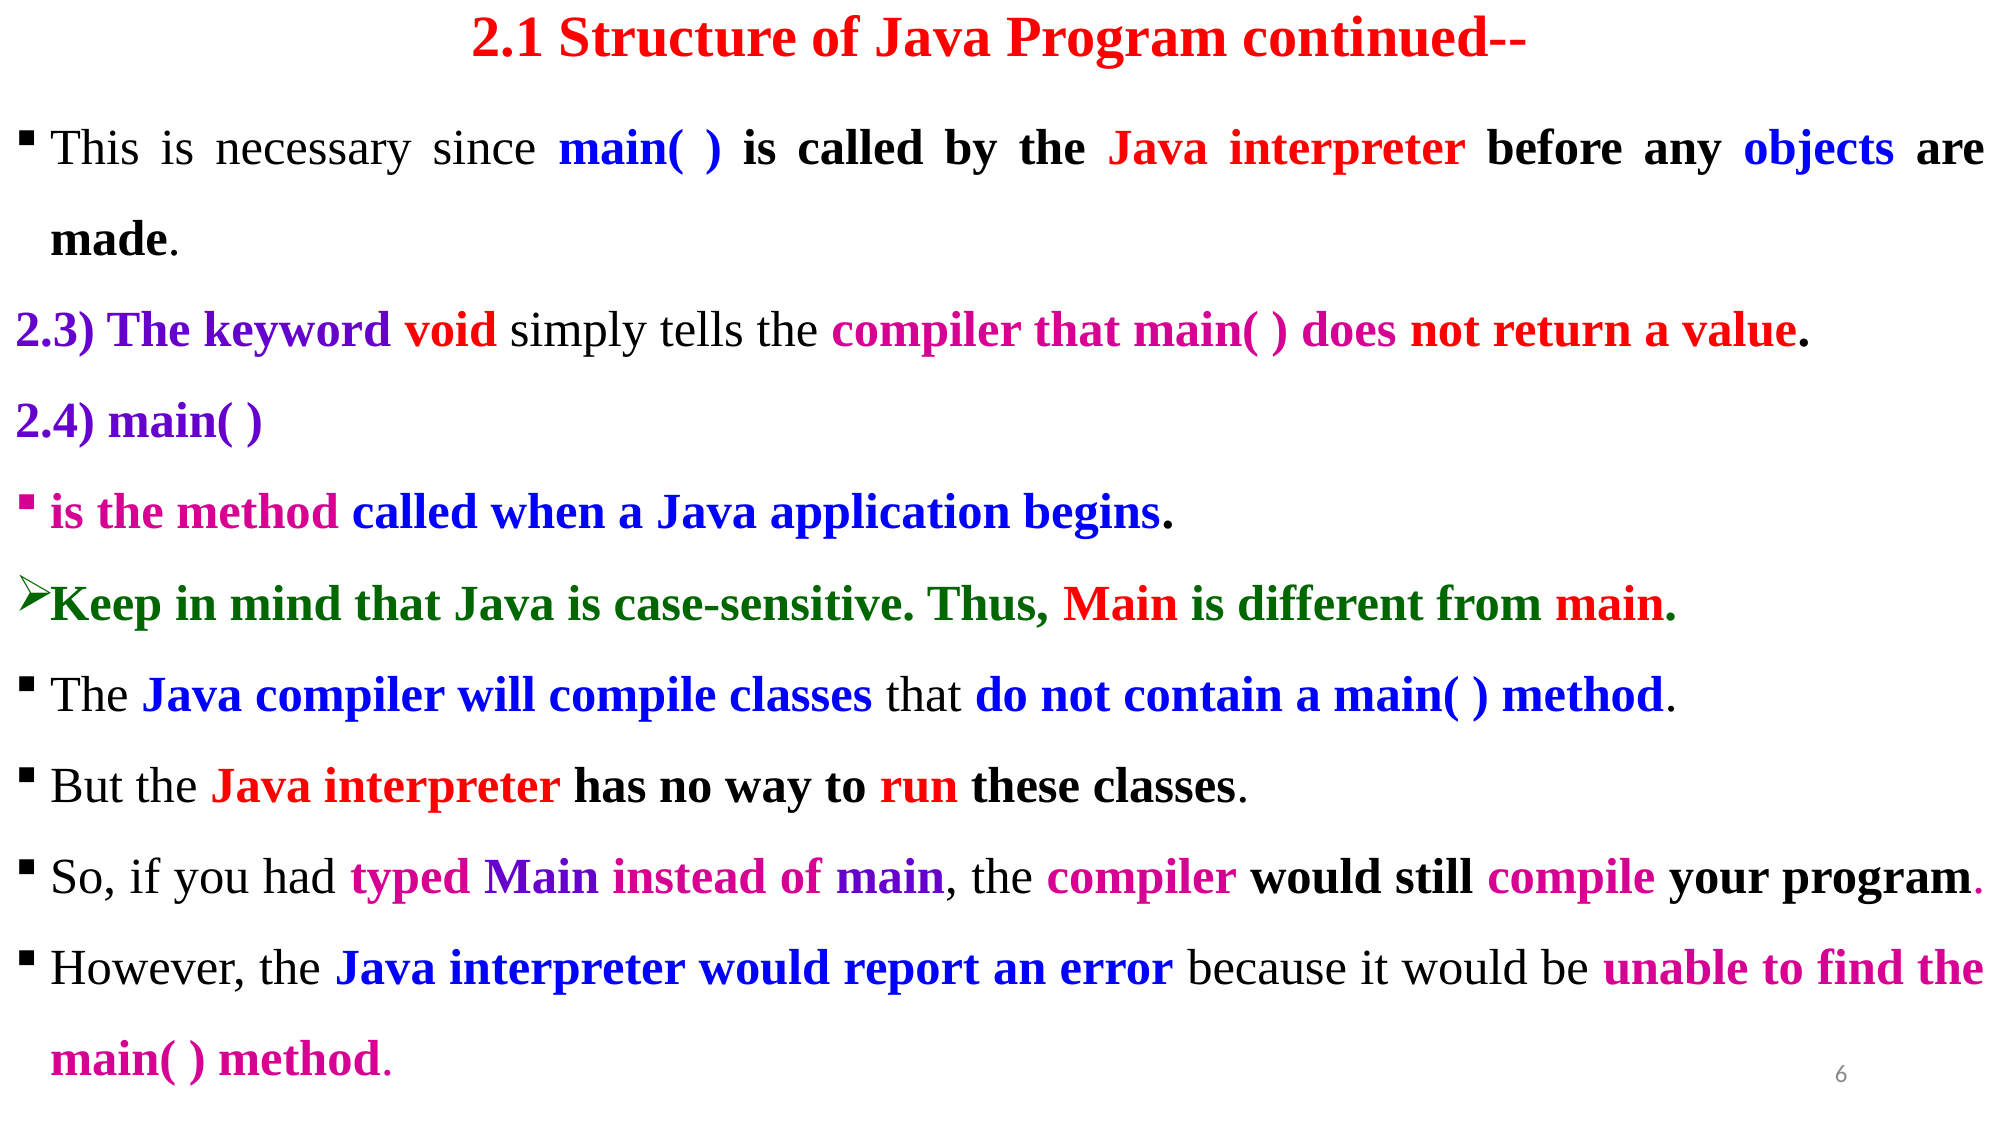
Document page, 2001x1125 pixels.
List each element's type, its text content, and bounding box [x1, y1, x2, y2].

slide_number 6 [1412, 1042, 1863, 1103]
list This is necessary since main( ) is called by the Java interpreter before any objects are made. 2.3) The keyword void simply tells the compiler that main( ) does not return a value. 2.4) main( ) is the method called when a Java application begins. Keep in mind that Java is case-sensitive. Thus, Main is different from main. The Java compiler will compile classes that do not contain a main( ) method. But the Java interpreter has no way to run these classes. So, if you had typed Main instead of main, the compiler would still compile your program. However, the Java interpreter would report an error because it would be unable to find the main( ) method. [0, 76, 2000, 1125]
title 2.1 Structure of Java Program continued-- [137, 0, 1863, 76]
